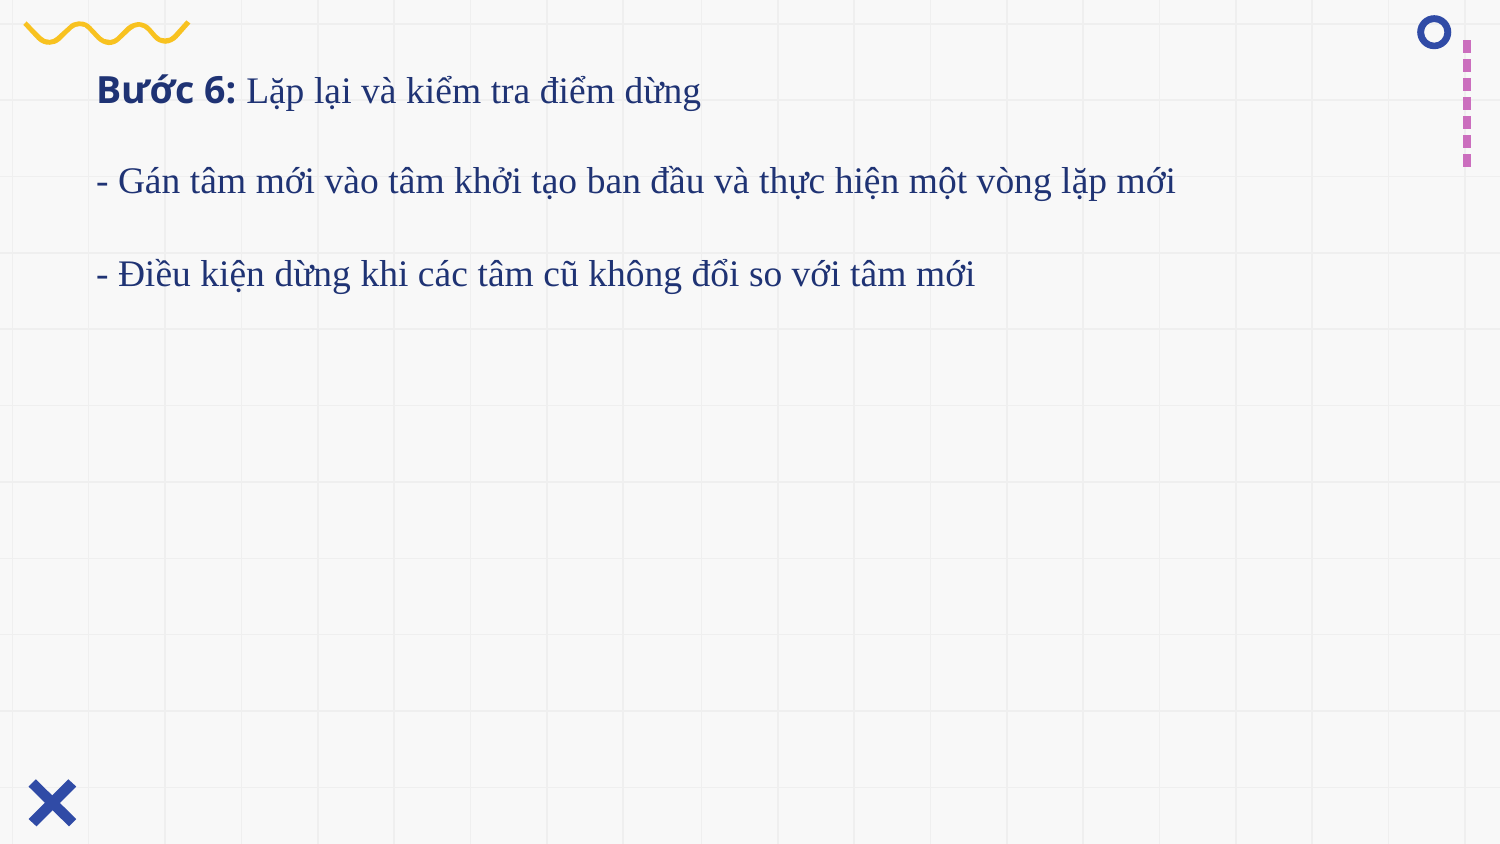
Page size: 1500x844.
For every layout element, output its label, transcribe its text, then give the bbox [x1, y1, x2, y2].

title Bước 6: Lặp lại và kiểm tra điểm dừng - Gán tâm mới vào tâm khởi tạo ban đầu và thực hiện một vòng lặp mới - Điều kiện dừng khi các tâm cũ không đổi so với tâm mới [81, 50, 1467, 126]
